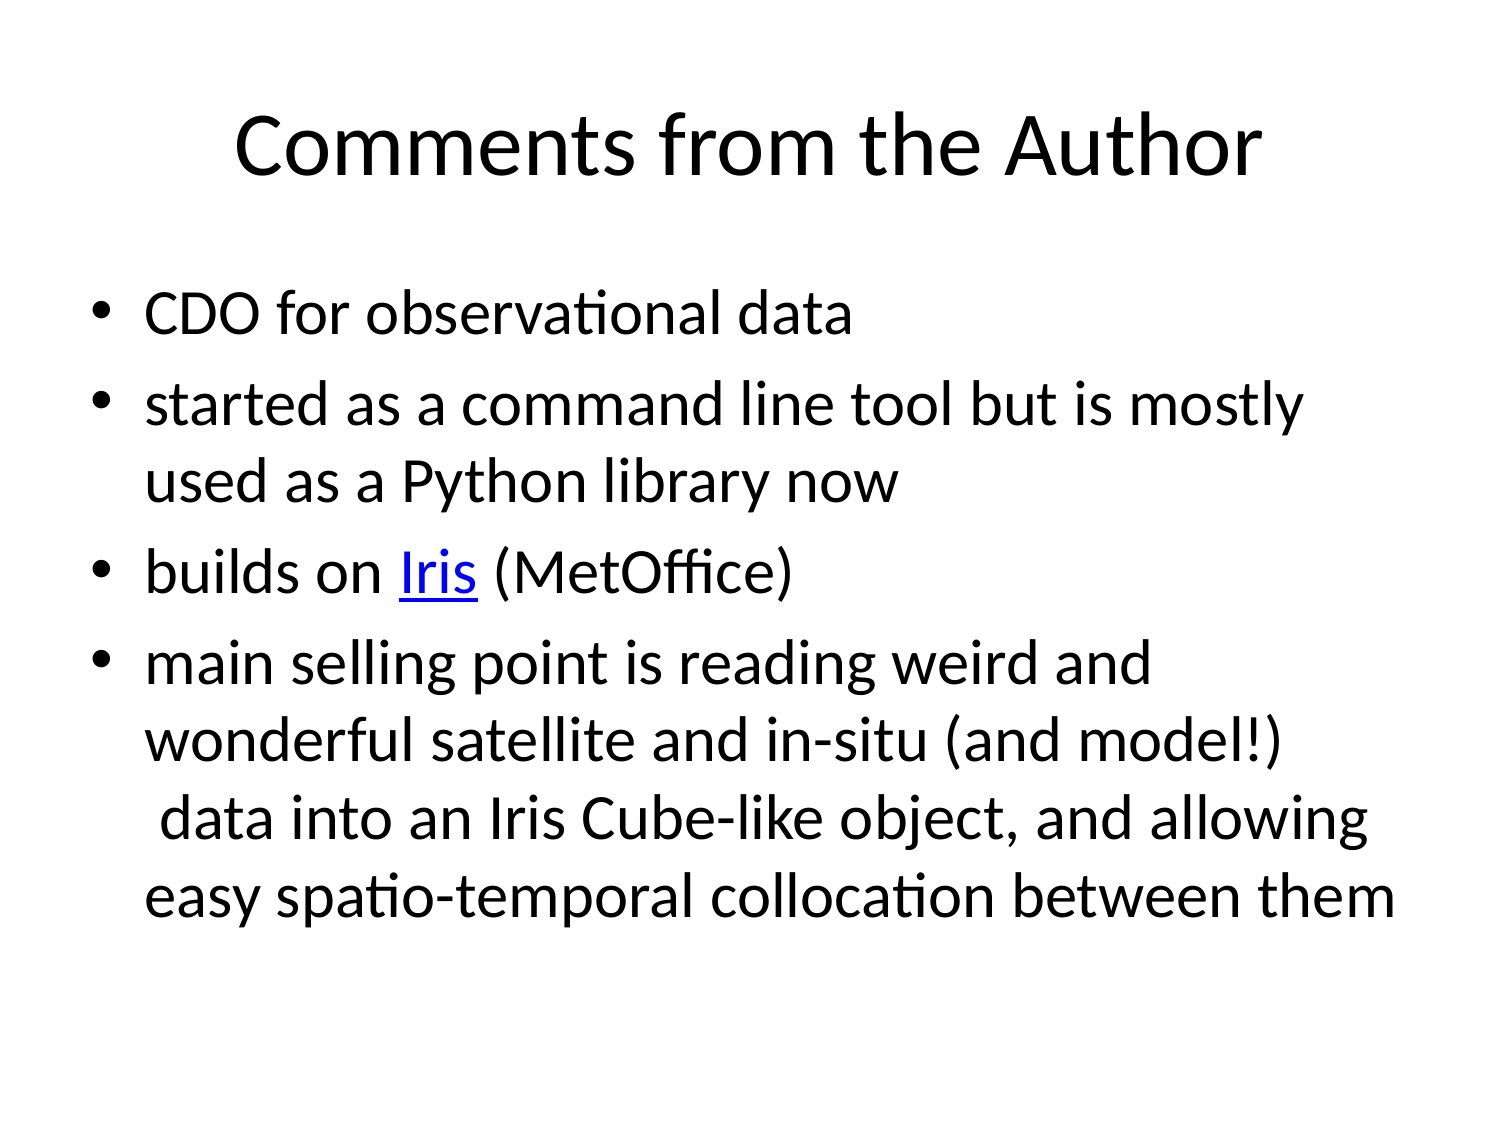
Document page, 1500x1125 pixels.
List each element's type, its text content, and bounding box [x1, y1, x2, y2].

title Comments from the Author [75, 45, 1425, 233]
list CDO for observational data started as a command line tool but is mostly used as a Python library now builds on Iris (MetOffice) main selling point is reading weird and wonderful satellite and in-situ (and model!) data into an Iris Cube-like object, and allowing easy spatio-temporal collocation between them [75, 262, 1425, 1005]
